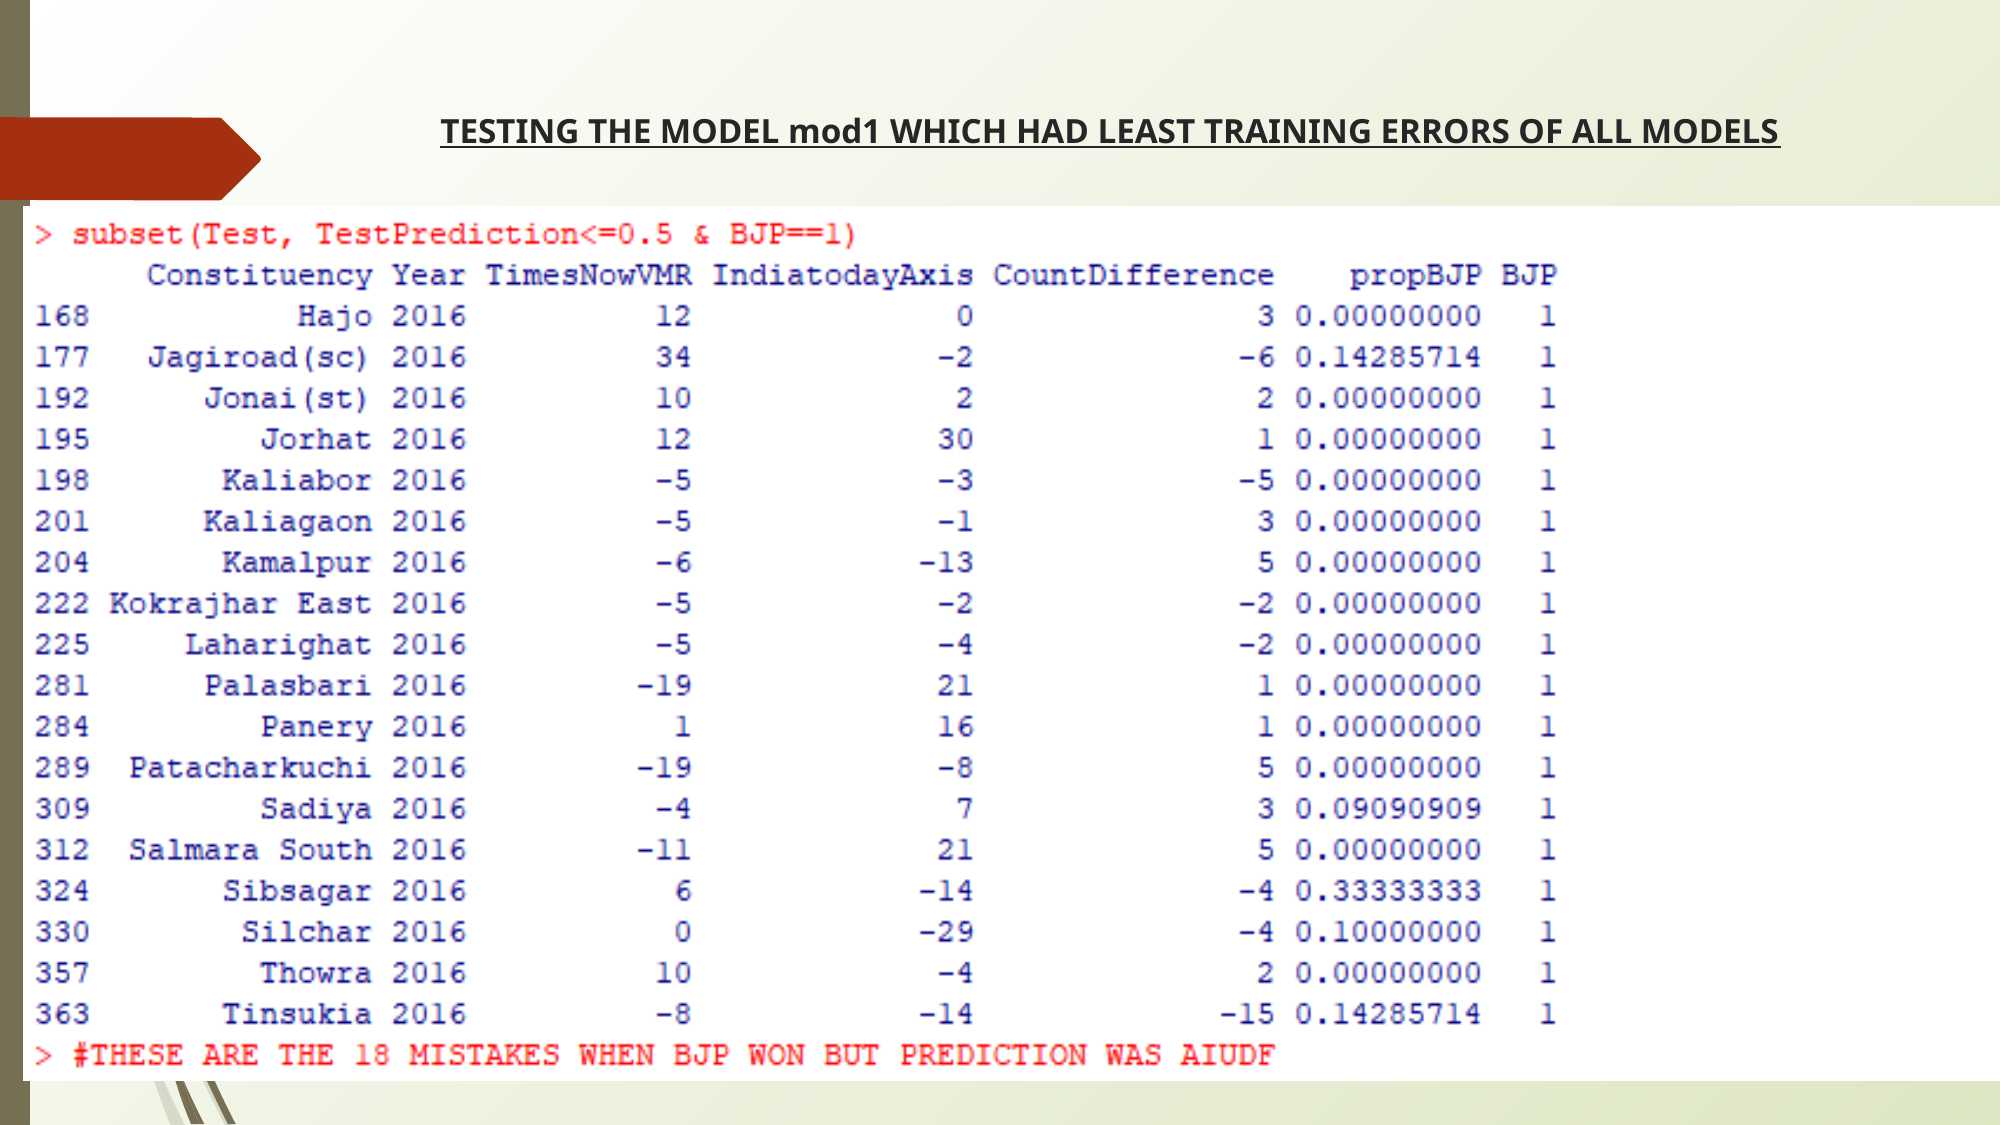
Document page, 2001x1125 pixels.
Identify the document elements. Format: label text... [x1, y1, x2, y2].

title TESTING THE MODEL mod1 WHICH HAD LEAST TRAINING ERRORS OF ALL MODELS [425, 102, 1888, 202]
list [23, 205, 2000, 1082]
